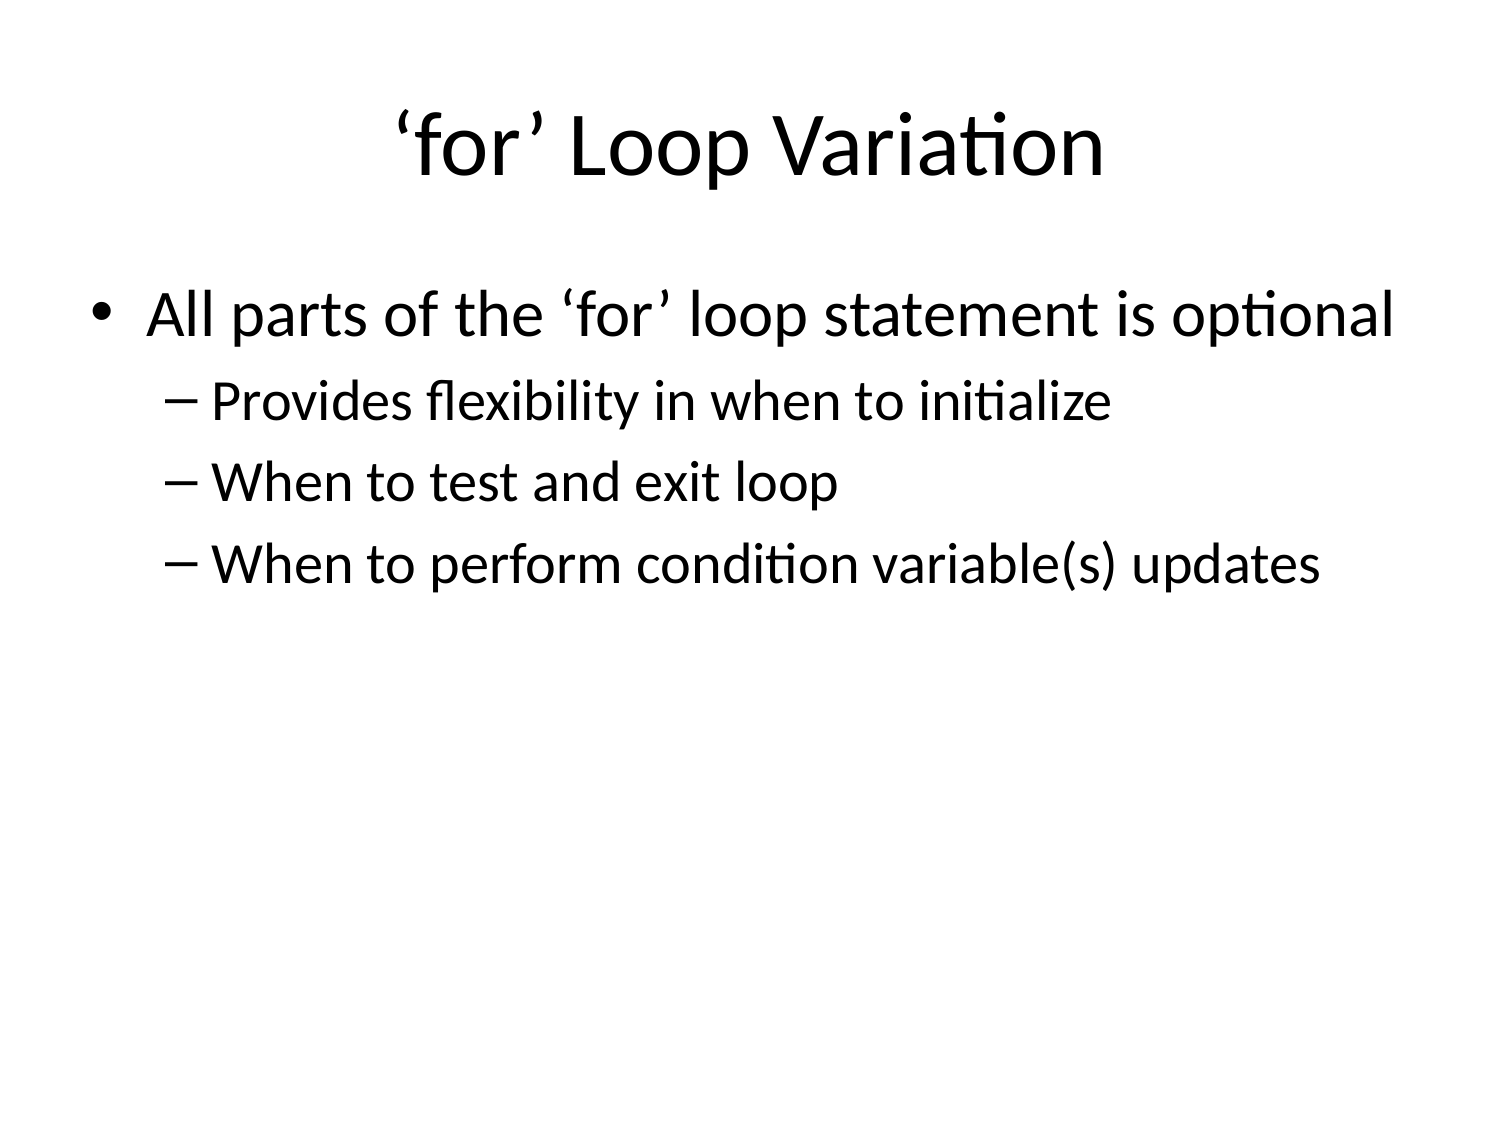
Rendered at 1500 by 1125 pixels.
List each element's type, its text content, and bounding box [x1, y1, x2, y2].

title ‘for’ Loop Variation [75, 45, 1425, 233]
list All parts of the ‘for’ loop statement is optional Provides flexibility in when to initialize When to test and exit loop When to perform condition variable(s) updates [75, 262, 1425, 1005]
